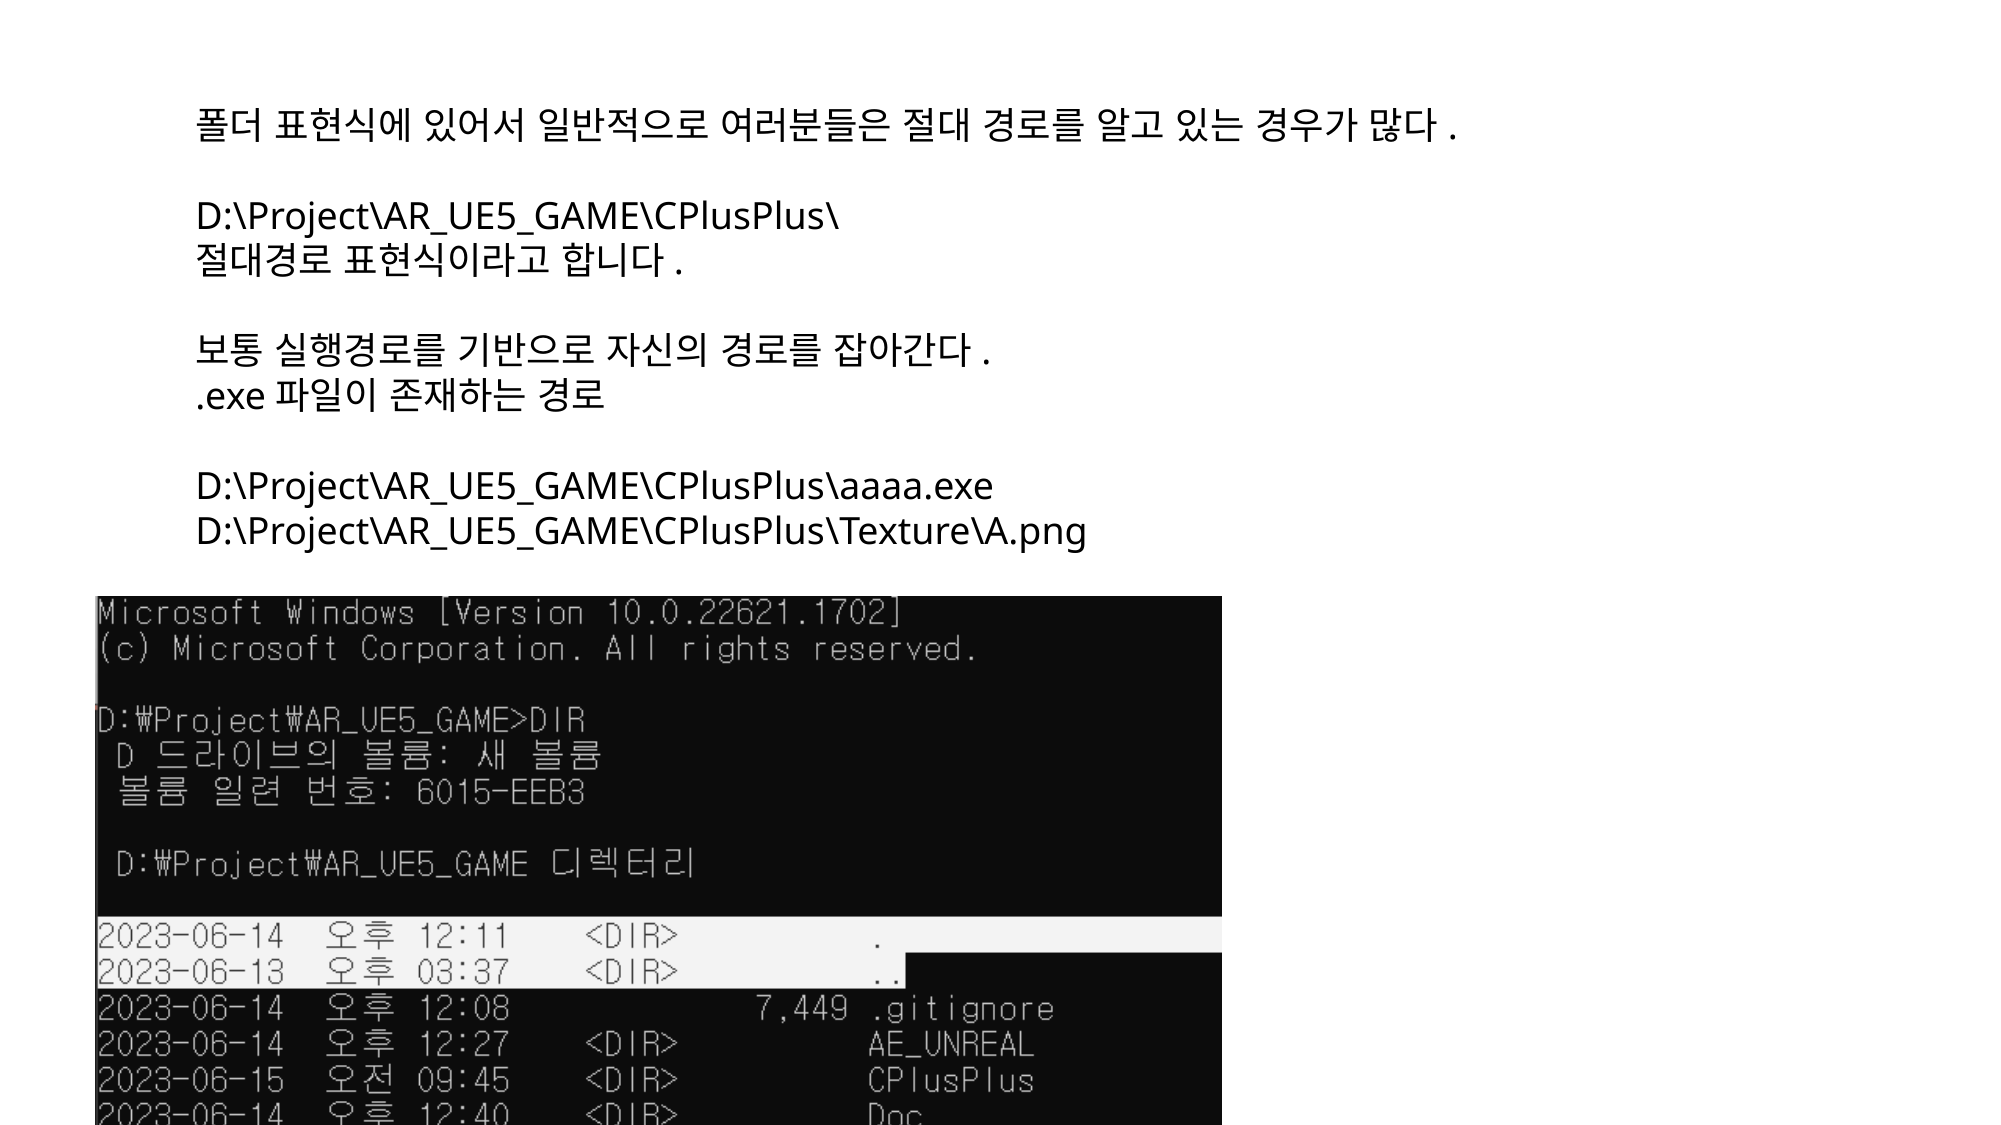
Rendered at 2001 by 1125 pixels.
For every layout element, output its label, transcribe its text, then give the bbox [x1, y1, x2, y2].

text_box 폴더 표현식에 있어서 일반적으로 여러분들은 절대 경로를 알고 있는 경우가 많다. D:\Project\AR_UE5_GAME\CPlusPlus\ 절대경로 표현식이라고 합니다. 보통 실행경로를 기반으로 자신의 경로를 잡아간다. .exe파일이 존재하는 경로 D:\Project\AR_UE5_GAME\CPlusPlus\aaaa.exe D:\Project\AR_UE5_GAME\CPlusPlus\Texture\A.png [180, 94, 1473, 604]
picture [95, 596, 1222, 1125]
